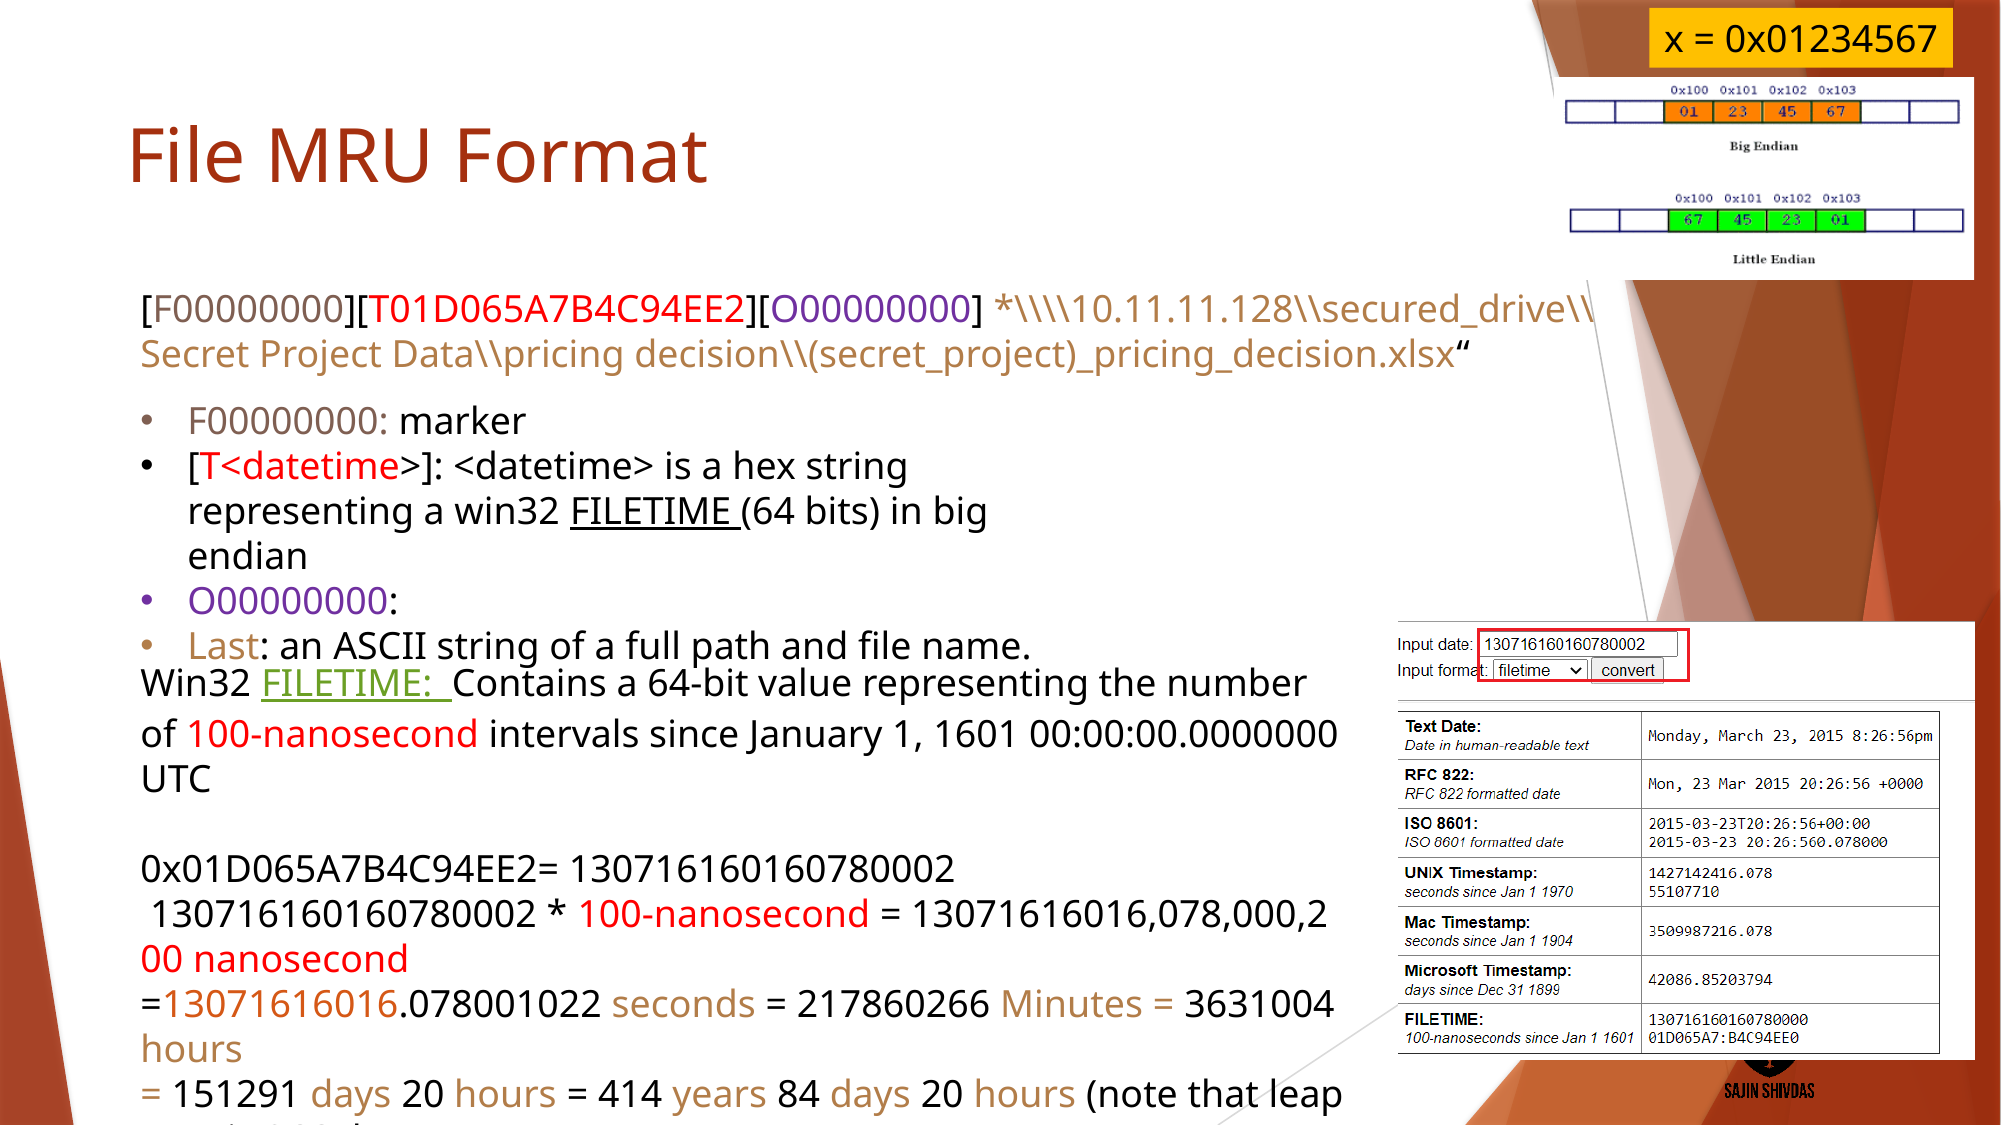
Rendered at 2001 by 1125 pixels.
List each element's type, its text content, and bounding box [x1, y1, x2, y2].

picture [1397, 621, 1975, 1110]
title File MRU Format [111, 99, 1522, 317]
text_box [F00000000][T01D065A7B4C94EE2][O00000000] *\\\\10.11.11.128\\secured_drive\\Secret Project Data\\pricing decision\\(secret_project)_pricing_decision.xlsx“ [125, 277, 1643, 382]
text_box x = 0x01234567 [1649, 7, 1953, 68]
text_box F00000000: marker [T<datetime>]: <datetime> is a hex string representing a win32 FILETIME (64 bits) in big endian O00000000: Last: an ASCII string of a full path and file name. [125, 389, 1126, 651]
text_box Win32 FILETIME: Contains a 64-bit value representing the number of 100-nanosecond intervals since January 1, 1601 00:00:00.0000000 UTC 0x01D065A7B4C94EE2= 130716160160780002 130716160160780002 * 100-nanosecond = 13071616016,078,000,2 00 nanosecond =13071616016.078001022 seconds = 217860266 Minutes = 3631004 hours = 151291 days 20 hours = 414 years 84 days 20 hours (note that leap year is 366 days) [125, 651, 1367, 1125]
picture [1553, 76, 1975, 280]
